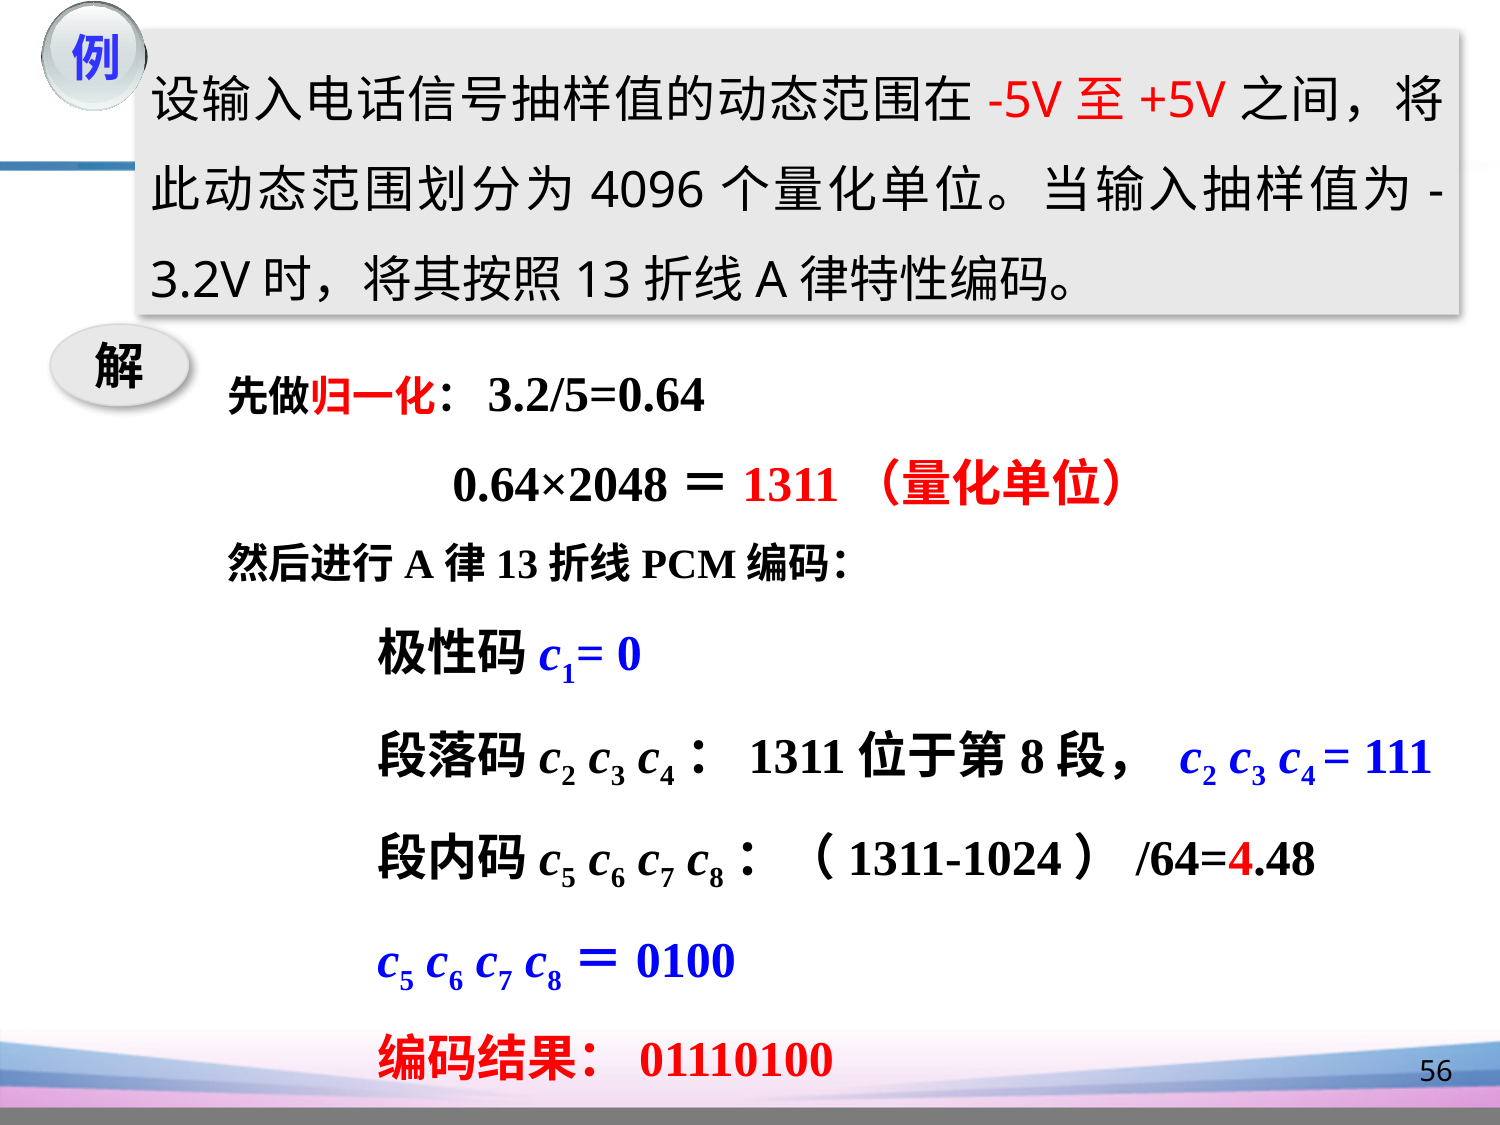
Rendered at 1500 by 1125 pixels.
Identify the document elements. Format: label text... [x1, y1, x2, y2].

text_box 解 [50, 324, 189, 406]
slide_number 56 [1154, 1023, 1468, 1100]
text_box 设输入电话信号抽样值的动态范围在-5V至+5V之间，将此动态范围划分为4096个量化单位。当输入抽样值为-3.2V时，将其按照13折线A律特性编码。 [135, 29, 1459, 315]
picture [0, 0, 1500, 1125]
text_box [40, 0, 148, 111]
text_box 先做归一化：3.2/5=0.64 0.64×2048＝1311（量化单位） 然后进行A律13折线PCM编码： 极性码c1= 0 段落码c2 c3 c4：1311位于第8段， c2 c3 c4 = 111 段内码c5 c6 c7 c8：（1311-1024）/64=4.48 c5 c6 c7 c8＝0100 编码结果：01110100 [212, 325, 1459, 1094]
